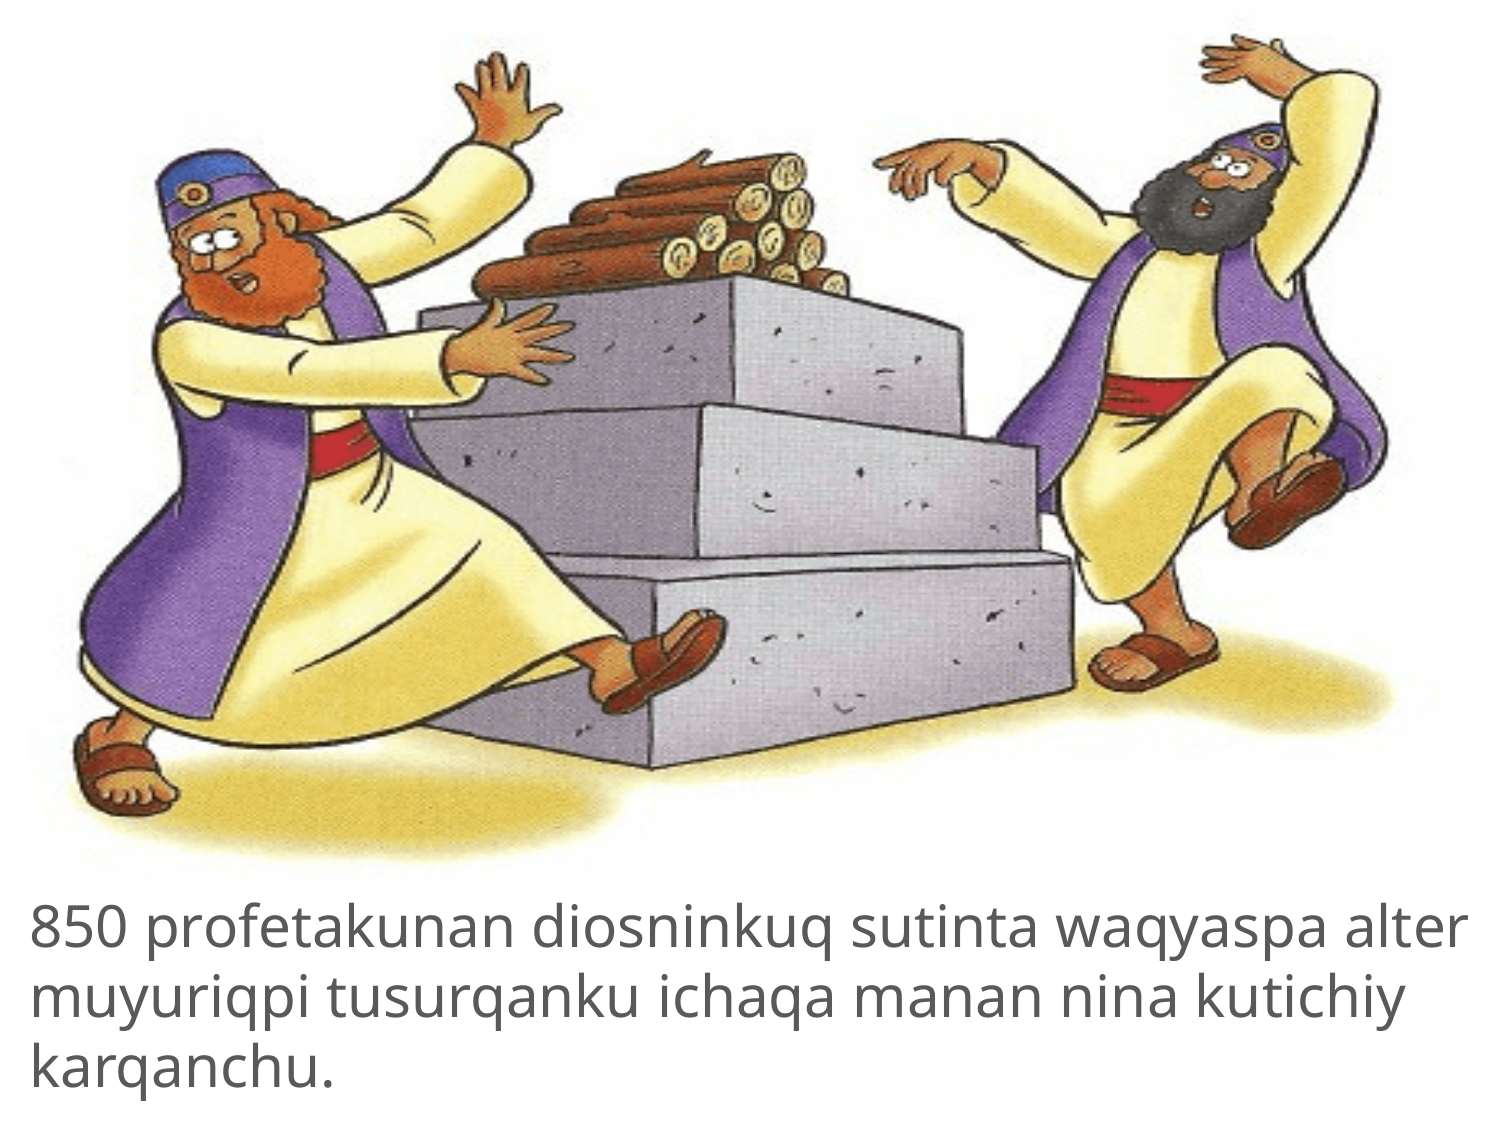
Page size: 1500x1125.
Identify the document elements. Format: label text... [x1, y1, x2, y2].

text_box 850 profetakunan diosninkuq sutinta waqyaspa alter muyuriqpi tusurqanku ichaqa manan nina kutichiy karqanchu. [14, 881, 1500, 1107]
picture [29, 0, 1441, 882]
